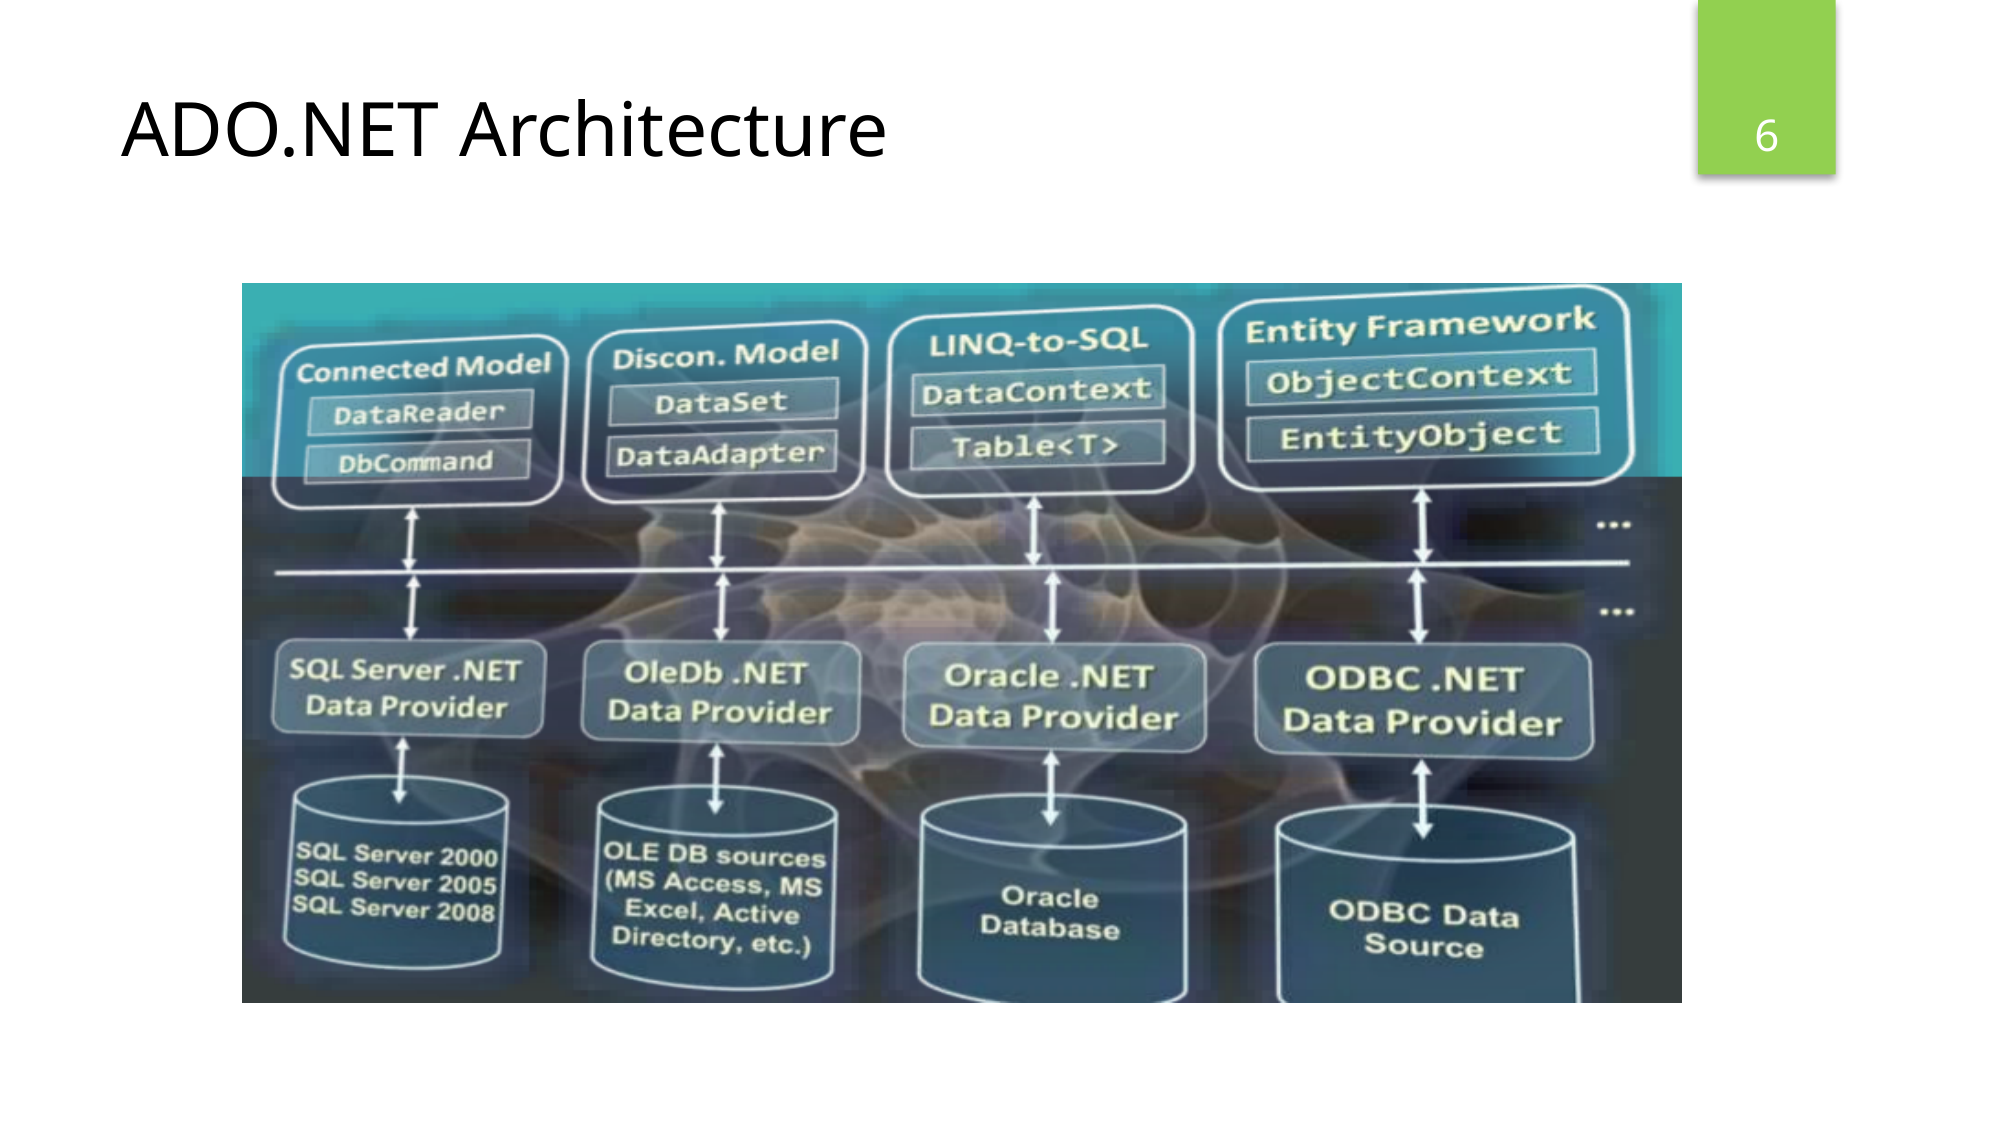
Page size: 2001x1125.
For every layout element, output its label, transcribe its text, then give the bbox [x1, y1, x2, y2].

picture [242, 283, 1682, 1003]
title ADO.NET Architecture [106, 74, 1649, 244]
slide_number 6 [1698, 0, 1836, 175]
